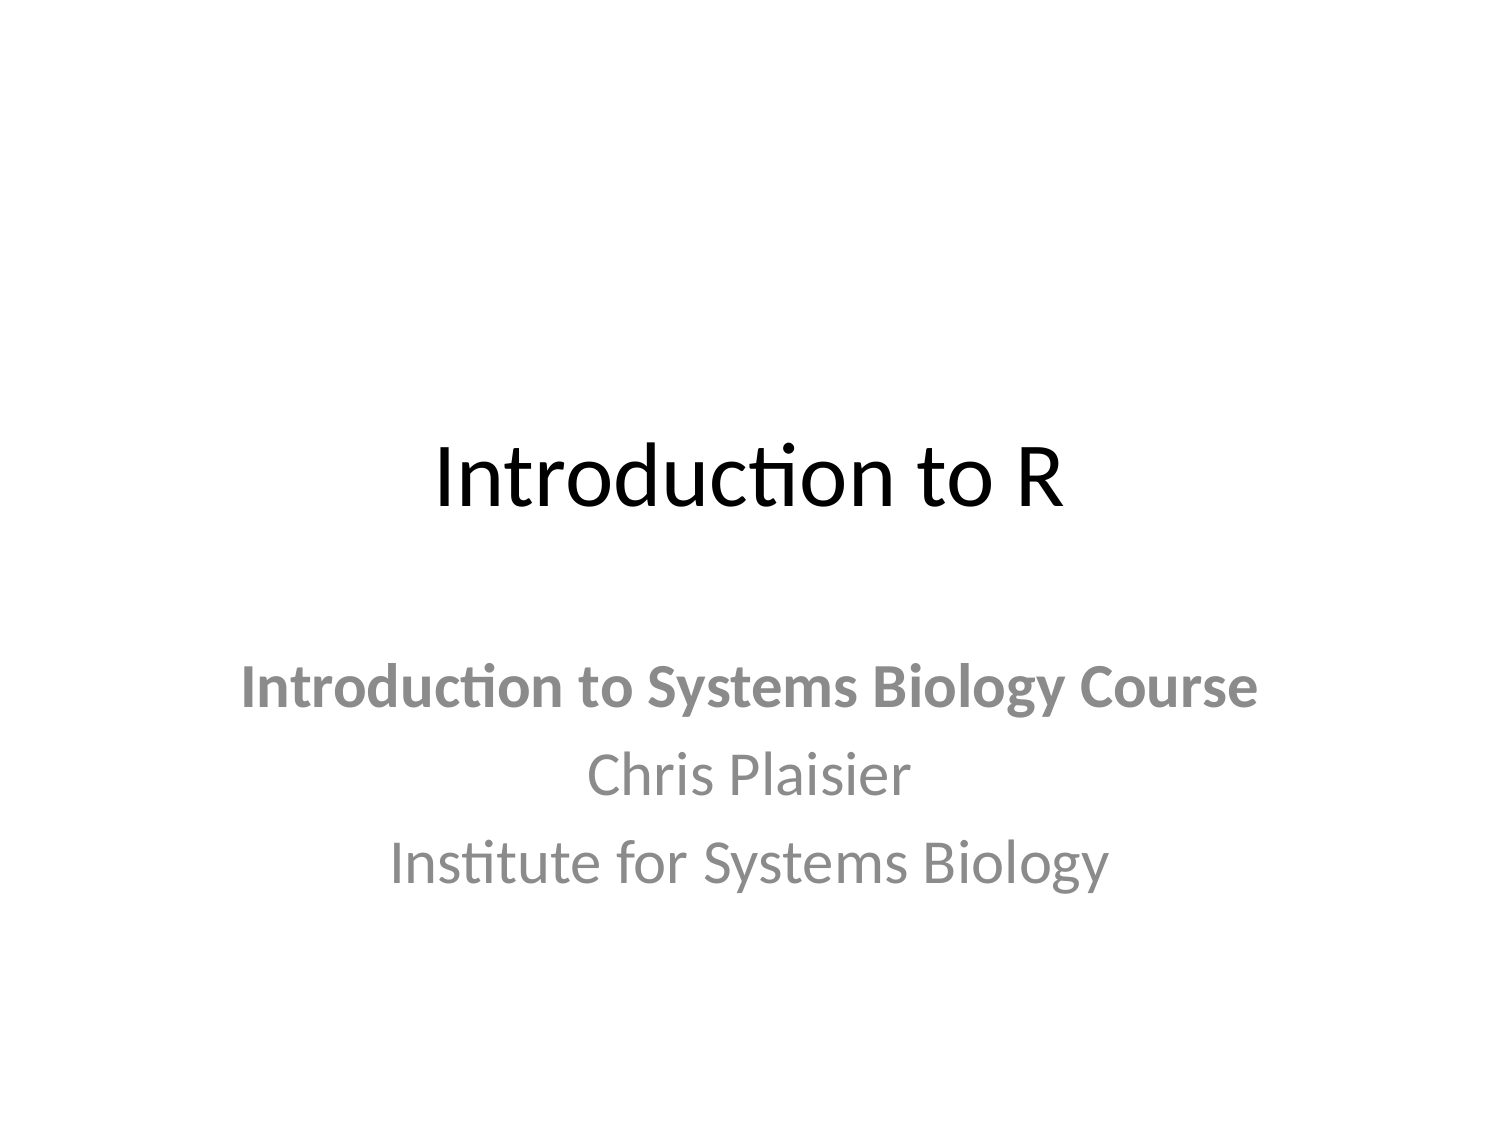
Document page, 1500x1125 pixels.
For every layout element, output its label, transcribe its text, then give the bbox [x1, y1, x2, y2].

title Introduction to R [112, 349, 1388, 591]
subtitle Introduction to Systems Biology Course Chris Plaisier Institute for Systems Biology [225, 637, 1275, 925]
